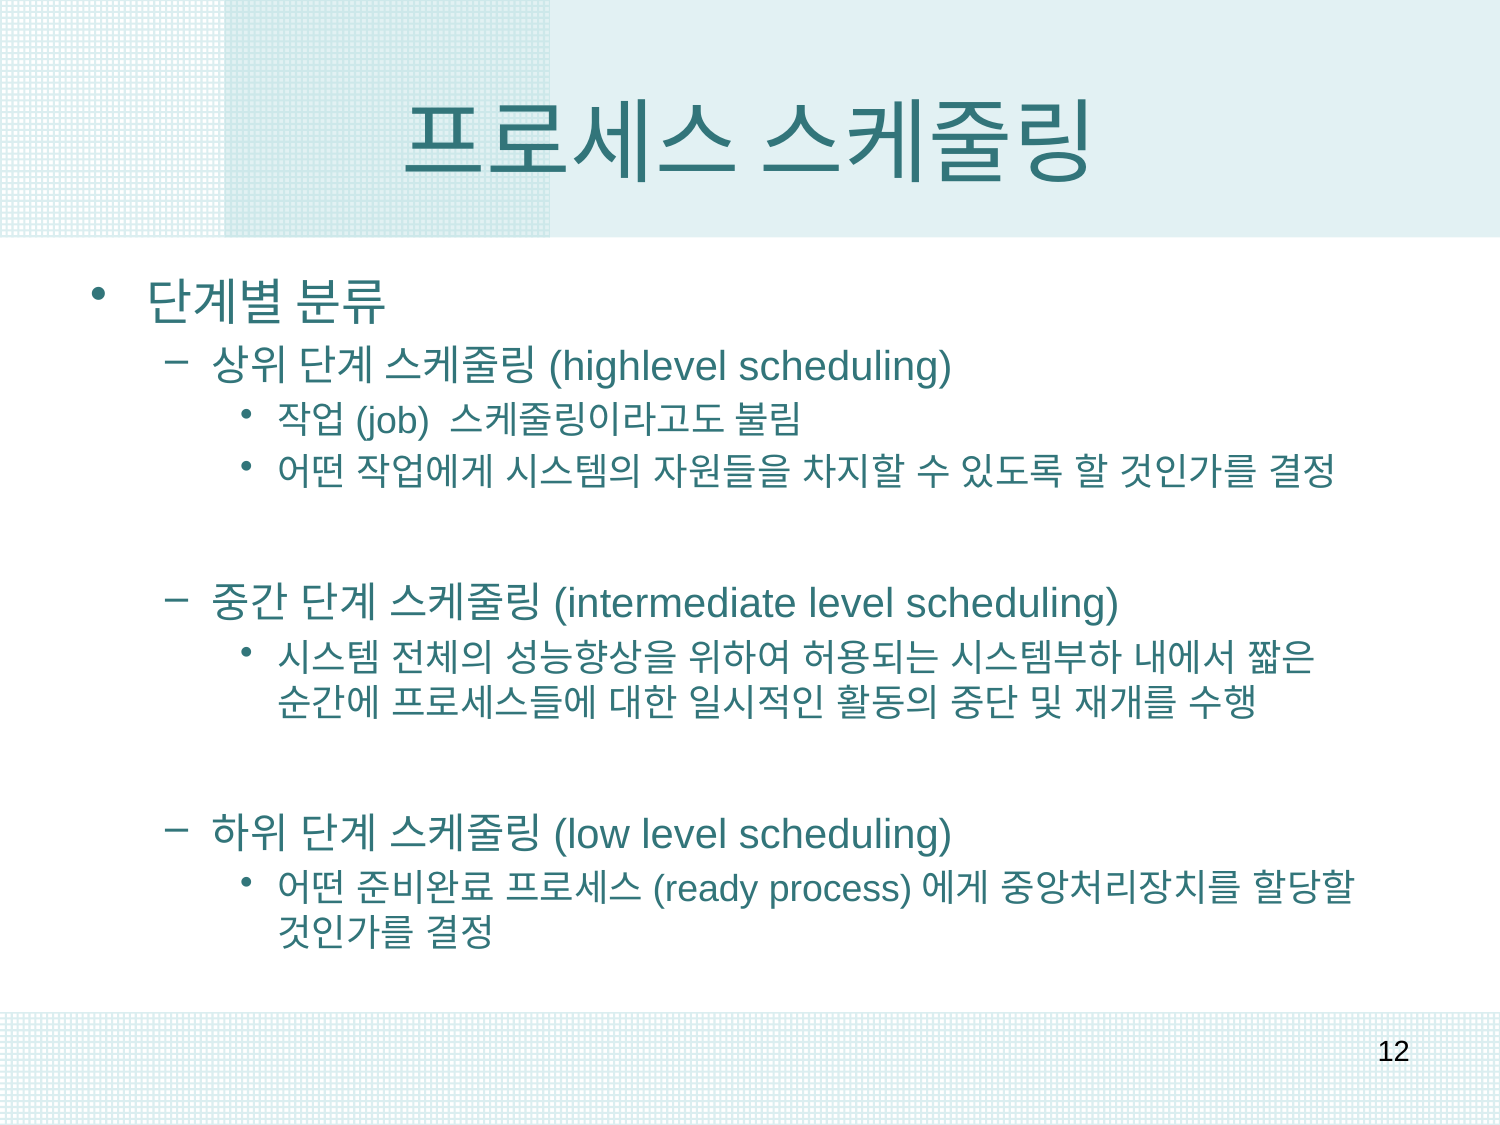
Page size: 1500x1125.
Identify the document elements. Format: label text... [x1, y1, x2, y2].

title 프로세스 스케줄링 [74, 44, 1426, 233]
list 단계별 분류 상위 단계 스케줄링(high­level scheduling) 작업(job) 스케줄링이라고도 불림 어떤 작업에게 시스템의 자원들을 차지할 수 있도록 할 것인가를 결정 중간 단계 스케줄링(intermediate level scheduling) 시스템 전체의 성능향상을 위하여 허용되는 시스템부하 내에서 짧은 순간에 프로세스들에 대한 일시적인 활동의 중단 및 재개를 수행 하위 단계 스케줄링(low level scheduling) 어떤 준비완료 프로세스(ready process)에게 중앙처리장치를 할당할 것인가를 결정 [74, 262, 1426, 1006]
slide_number 12 [1074, 1024, 1426, 1103]
